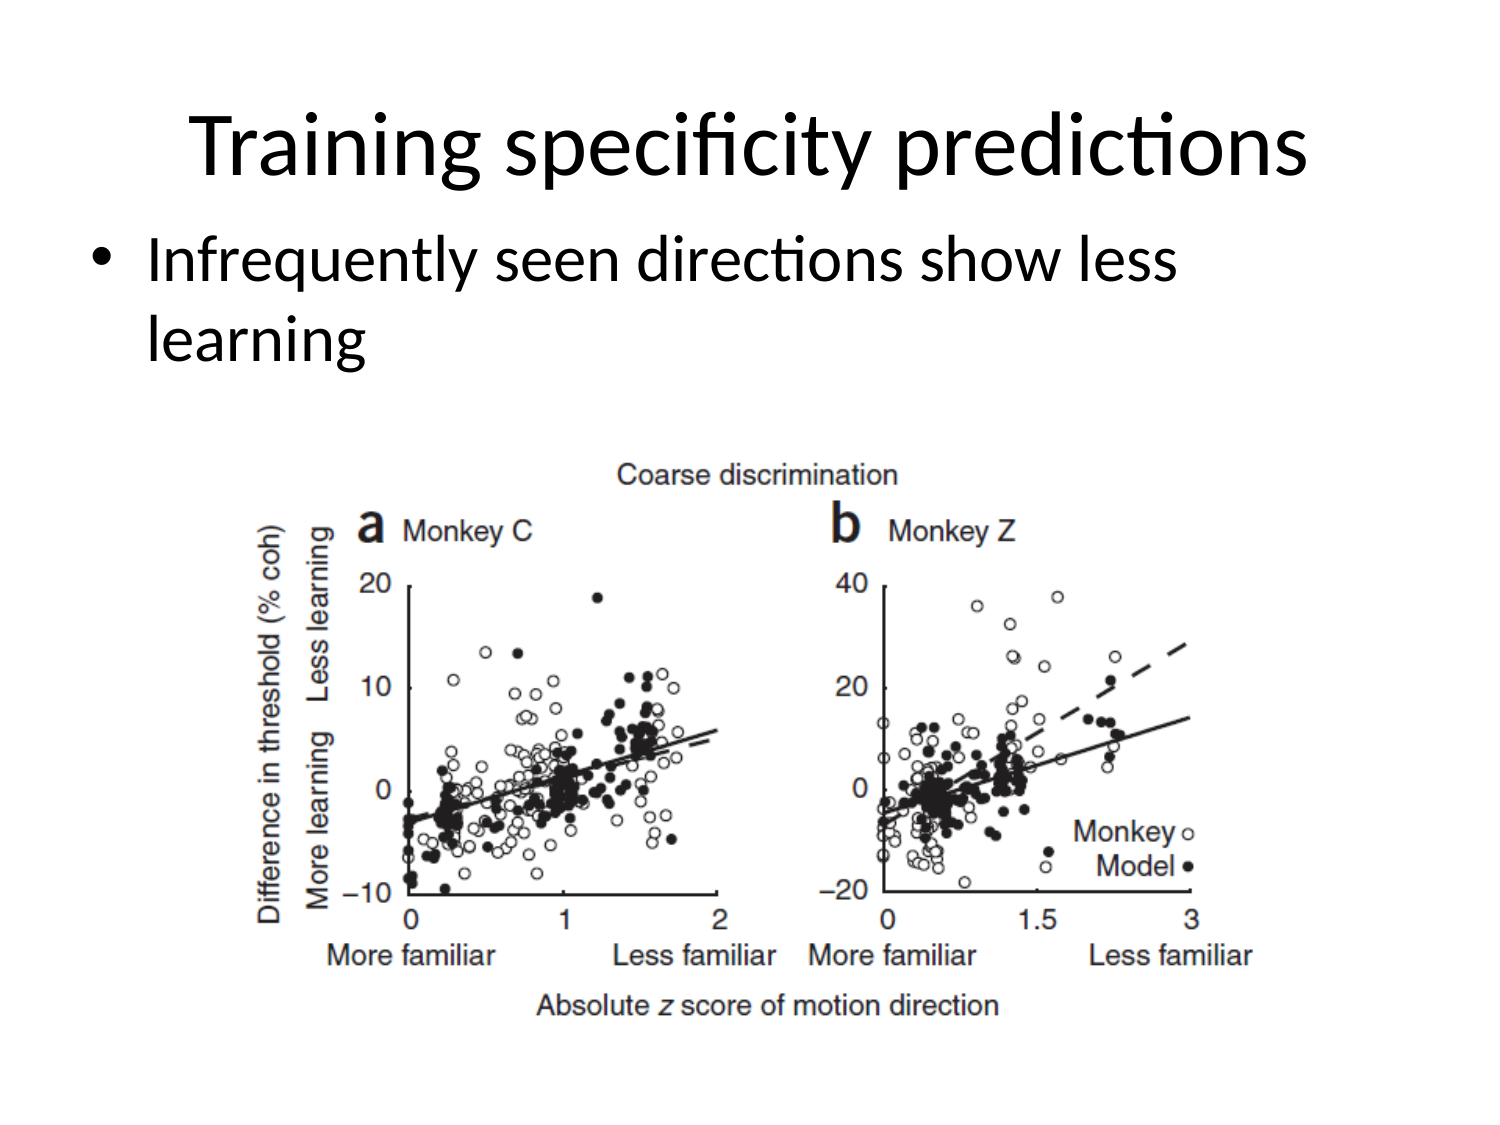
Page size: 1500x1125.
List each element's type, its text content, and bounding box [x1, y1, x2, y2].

title Training specificity predictions [75, 45, 1425, 207]
picture [212, 399, 1290, 1051]
list Infrequently seen directions show less learning [75, 207, 1425, 950]
